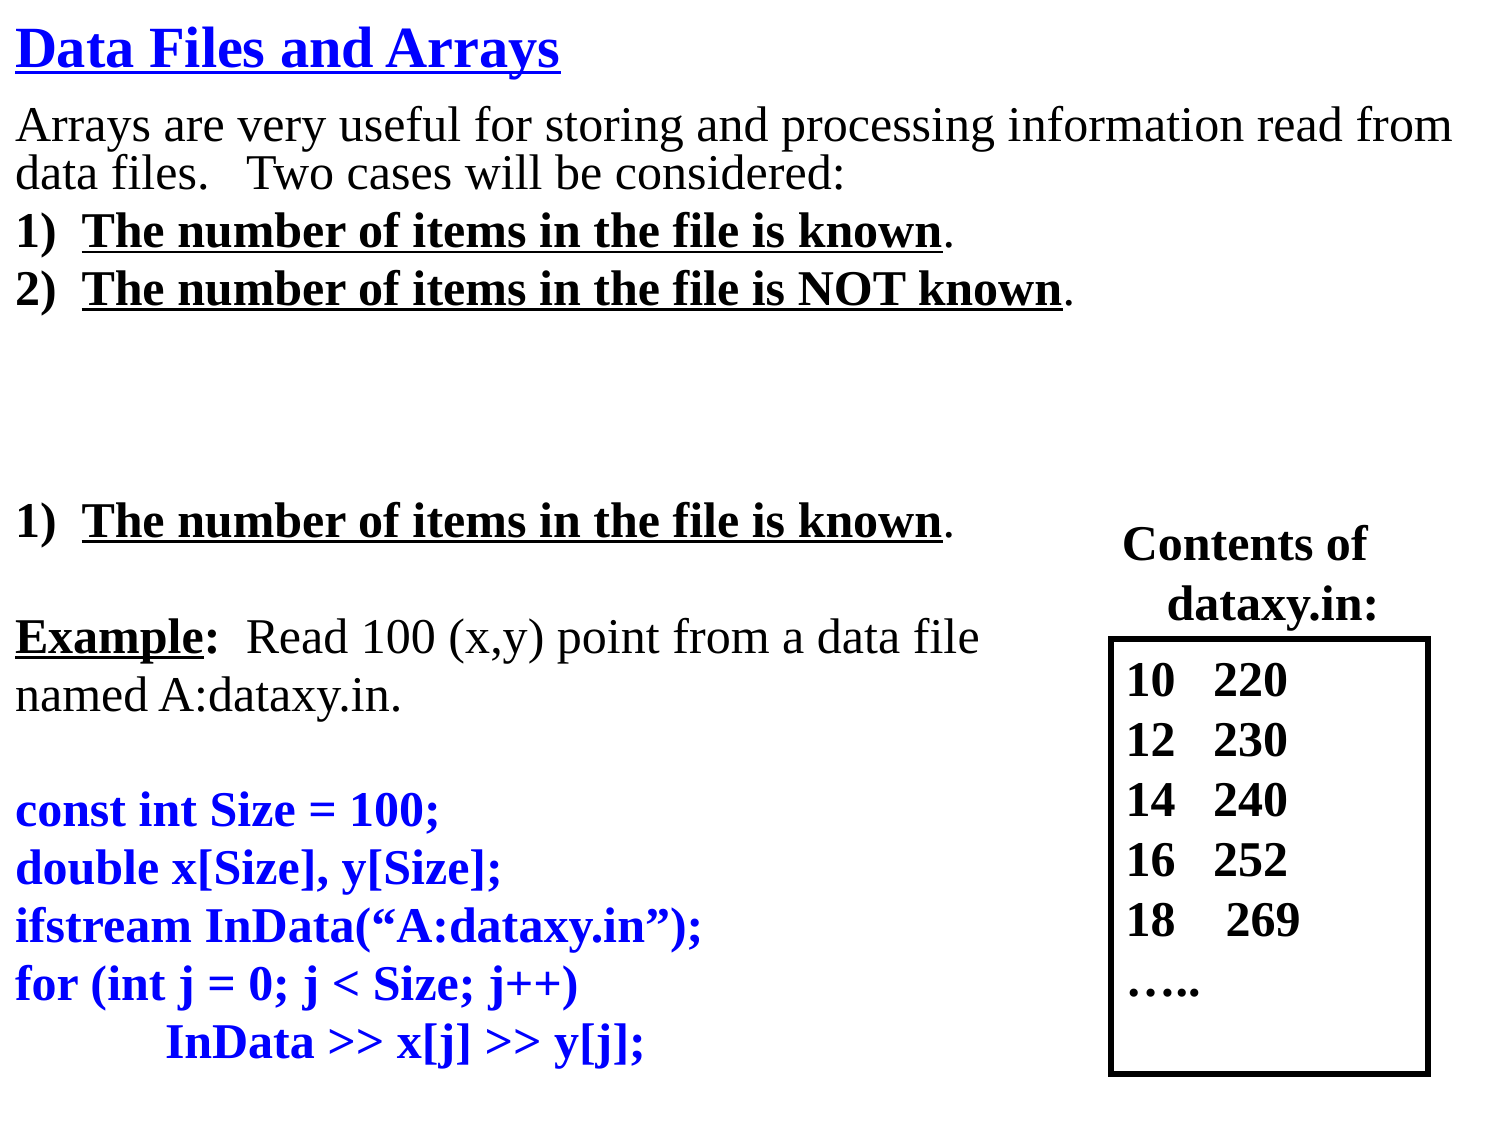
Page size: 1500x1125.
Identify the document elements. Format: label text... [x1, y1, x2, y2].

title Data Files and Arrays [0, 0, 1276, 88]
list Arrays are very useful for storing and processing information read from data files. Two cases will be considered: 1) The number of items in the file is known. 2) The number of items in the file is NOT known. 1) The number of items in the file is known. Example: Read 100 (x,y) point from a data file named A:dataxy.in. const int Size = 100; double x[Size], y[Size]; ifstream InData(“A:dataxy.in”); for (int j = 0; j < Size; j++) InData >> x[j] >> y[j]; [0, 95, 1471, 1125]
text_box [1074, 503, 1416, 1069]
